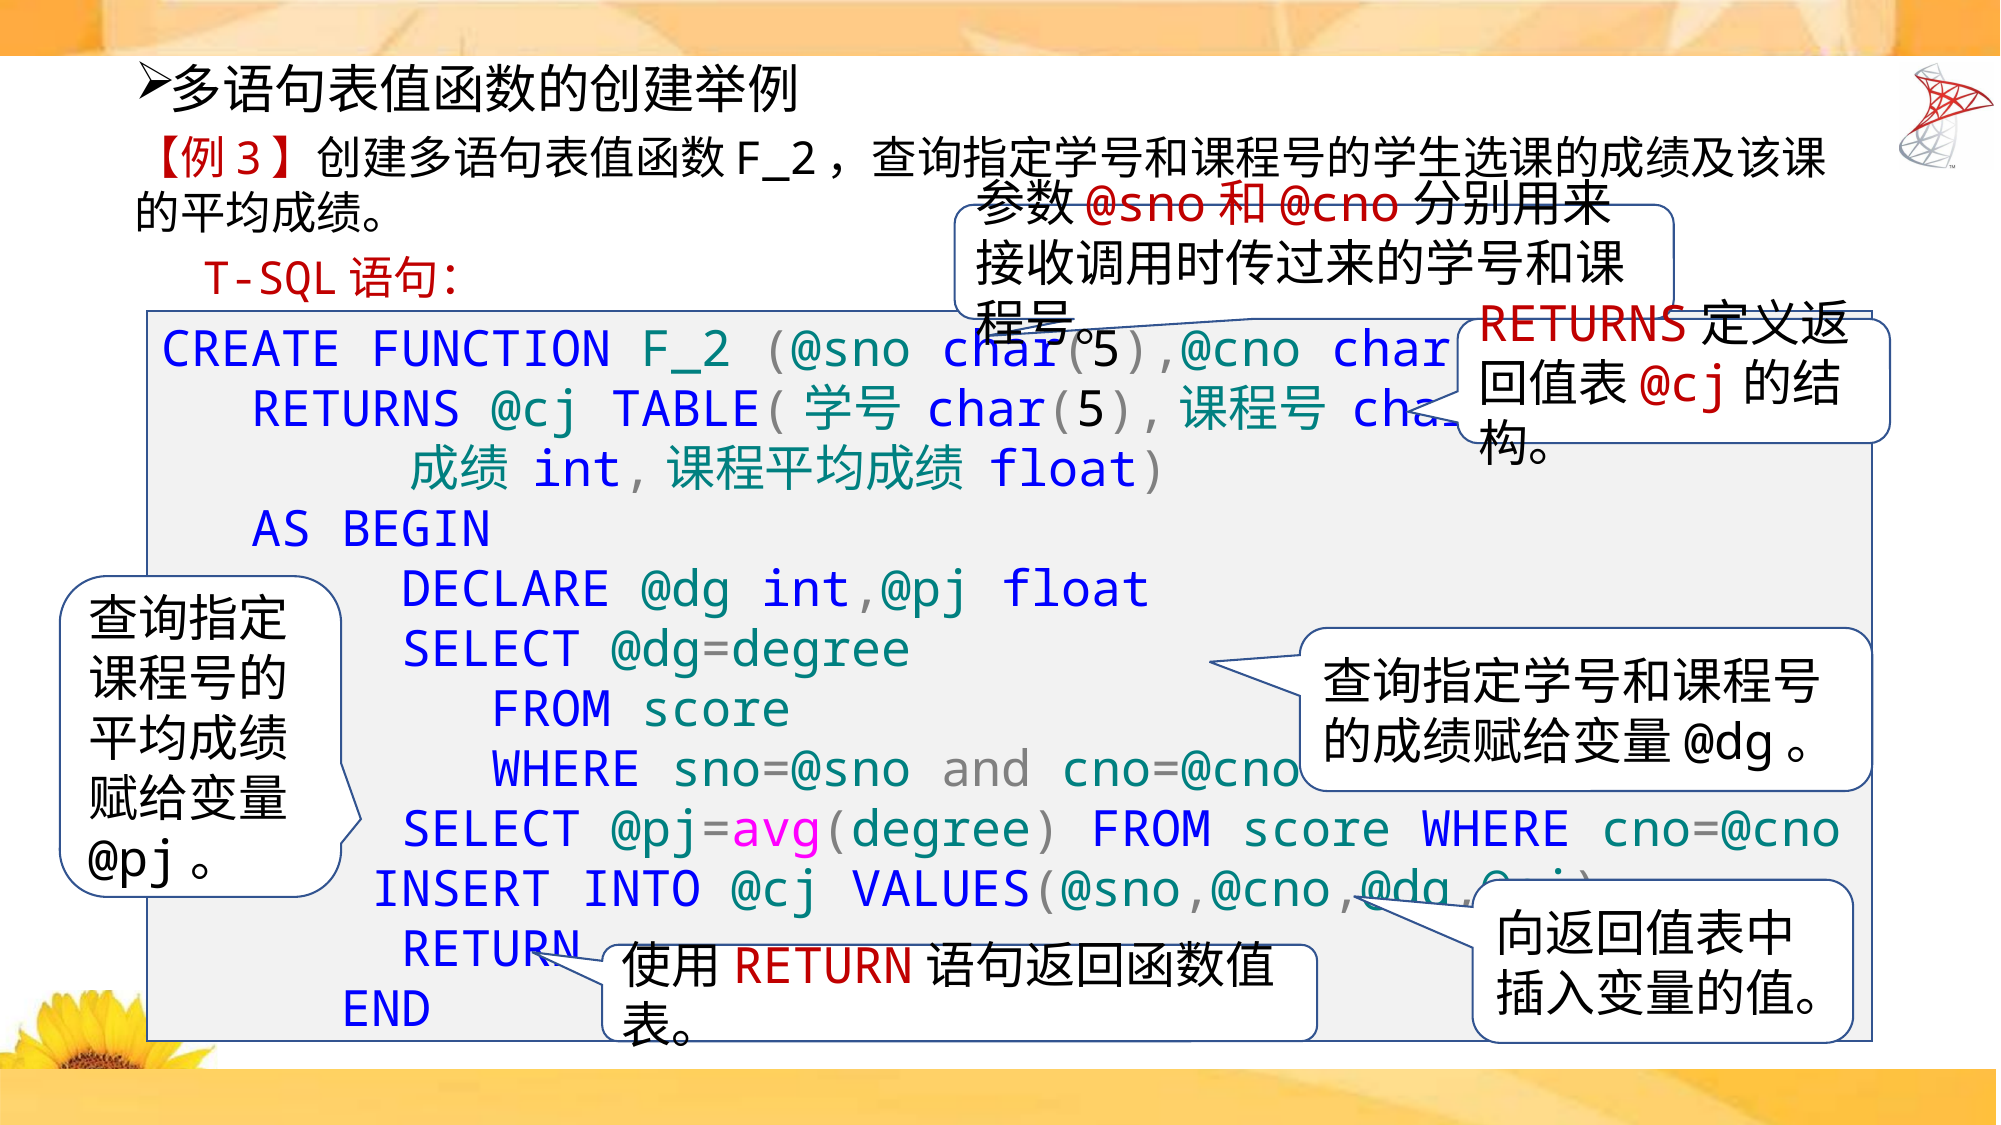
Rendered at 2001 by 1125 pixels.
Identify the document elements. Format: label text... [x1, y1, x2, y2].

text_box 查询指定学号和课程号的成绩赋给变量@dg。 [1209, 626, 1874, 793]
text_box 使用RETURN语句返回函数值表。 [531, 943, 1319, 1043]
text_box 查询指定课程号的平均成绩赋给变量@pj。 [58, 575, 363, 898]
picture [0, 990, 1996, 1125]
text_box 参数@sno和@cno分别用来接收调用时传过来的学号和课程号。 [953, 203, 1675, 337]
text_box CREATE FUNCTION F_2 (@sno char(5),@cno char(6)) RETURNS @cj TABLE(学号 char(5),课程号 char(10), 成绩 int,课程平均成绩 float) AS BEGIN DECLARE @dg int,@pj float SELECT @dg=degree FROM score WHERE sno=@sno and cno=@cno SELECT @pj=avg(degree) FROM score WHERE cno=@cno INSERT INTO @cj VALUES(@sno,@cno,@dg,@pj) RETURN END [146, 310, 1873, 1042]
list 多语句表值函数的创建举例 【例3】创建多语句表值函数F_2，查询指定学号和课程号的学生选课的成绩及该课的平均成绩。 T-SQL语句： [119, 48, 1865, 314]
text_box 向返回值表中插入变量的值。 [1353, 878, 1855, 1044]
picture [0, 0, 2001, 56]
text_box RETURNS定义返回值表@cj的结构。 [1404, 317, 1892, 445]
picture [1899, 62, 1994, 170]
